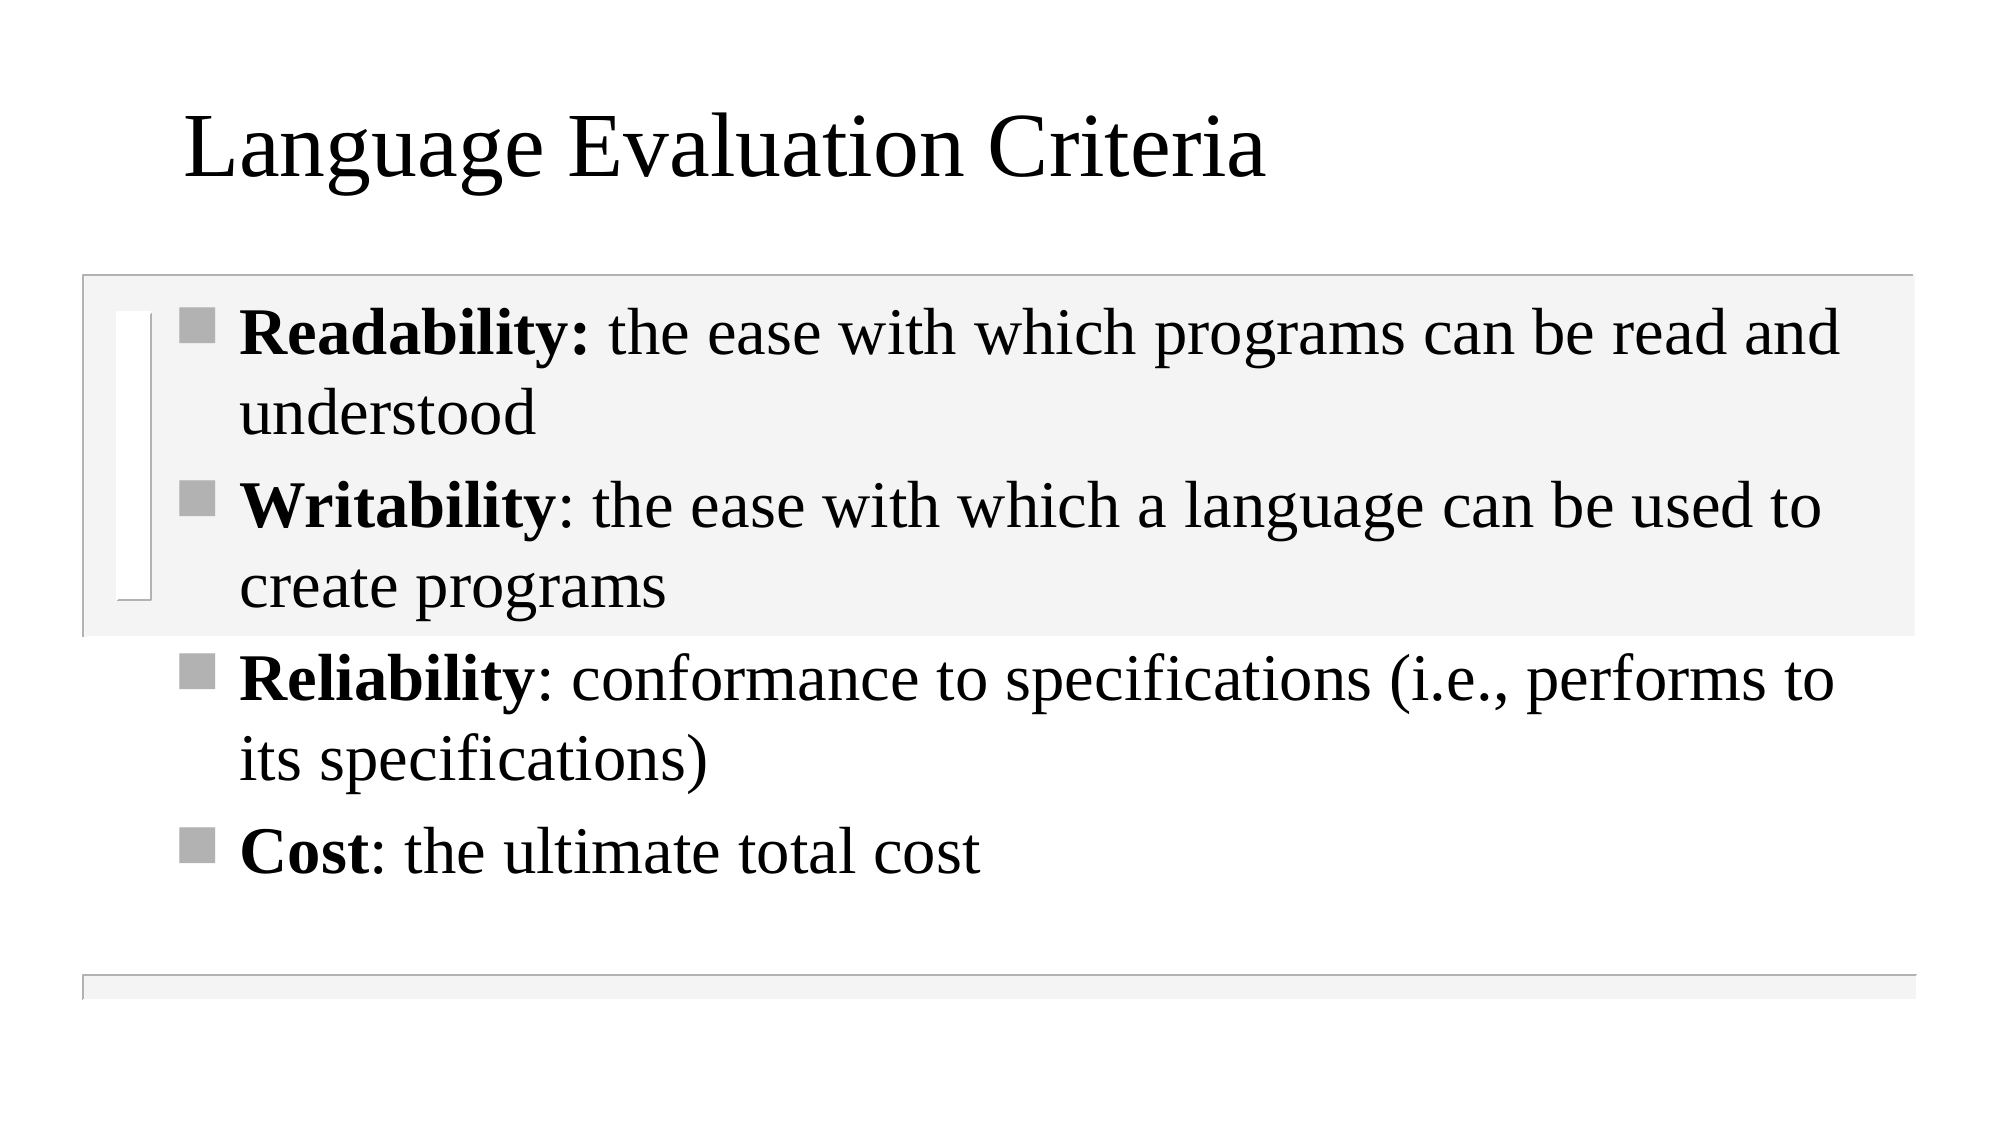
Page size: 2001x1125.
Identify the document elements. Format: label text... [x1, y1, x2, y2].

title Language Evaluation Criteria [183, 56, 1884, 238]
list Readability: the ease with which programs can be read and understood Writability: the ease with which a language can be used to create programs Reliability: conformance to specifications (i.e., performs to its specifications) Cost: the ultimate total cost [183, 287, 1884, 963]
